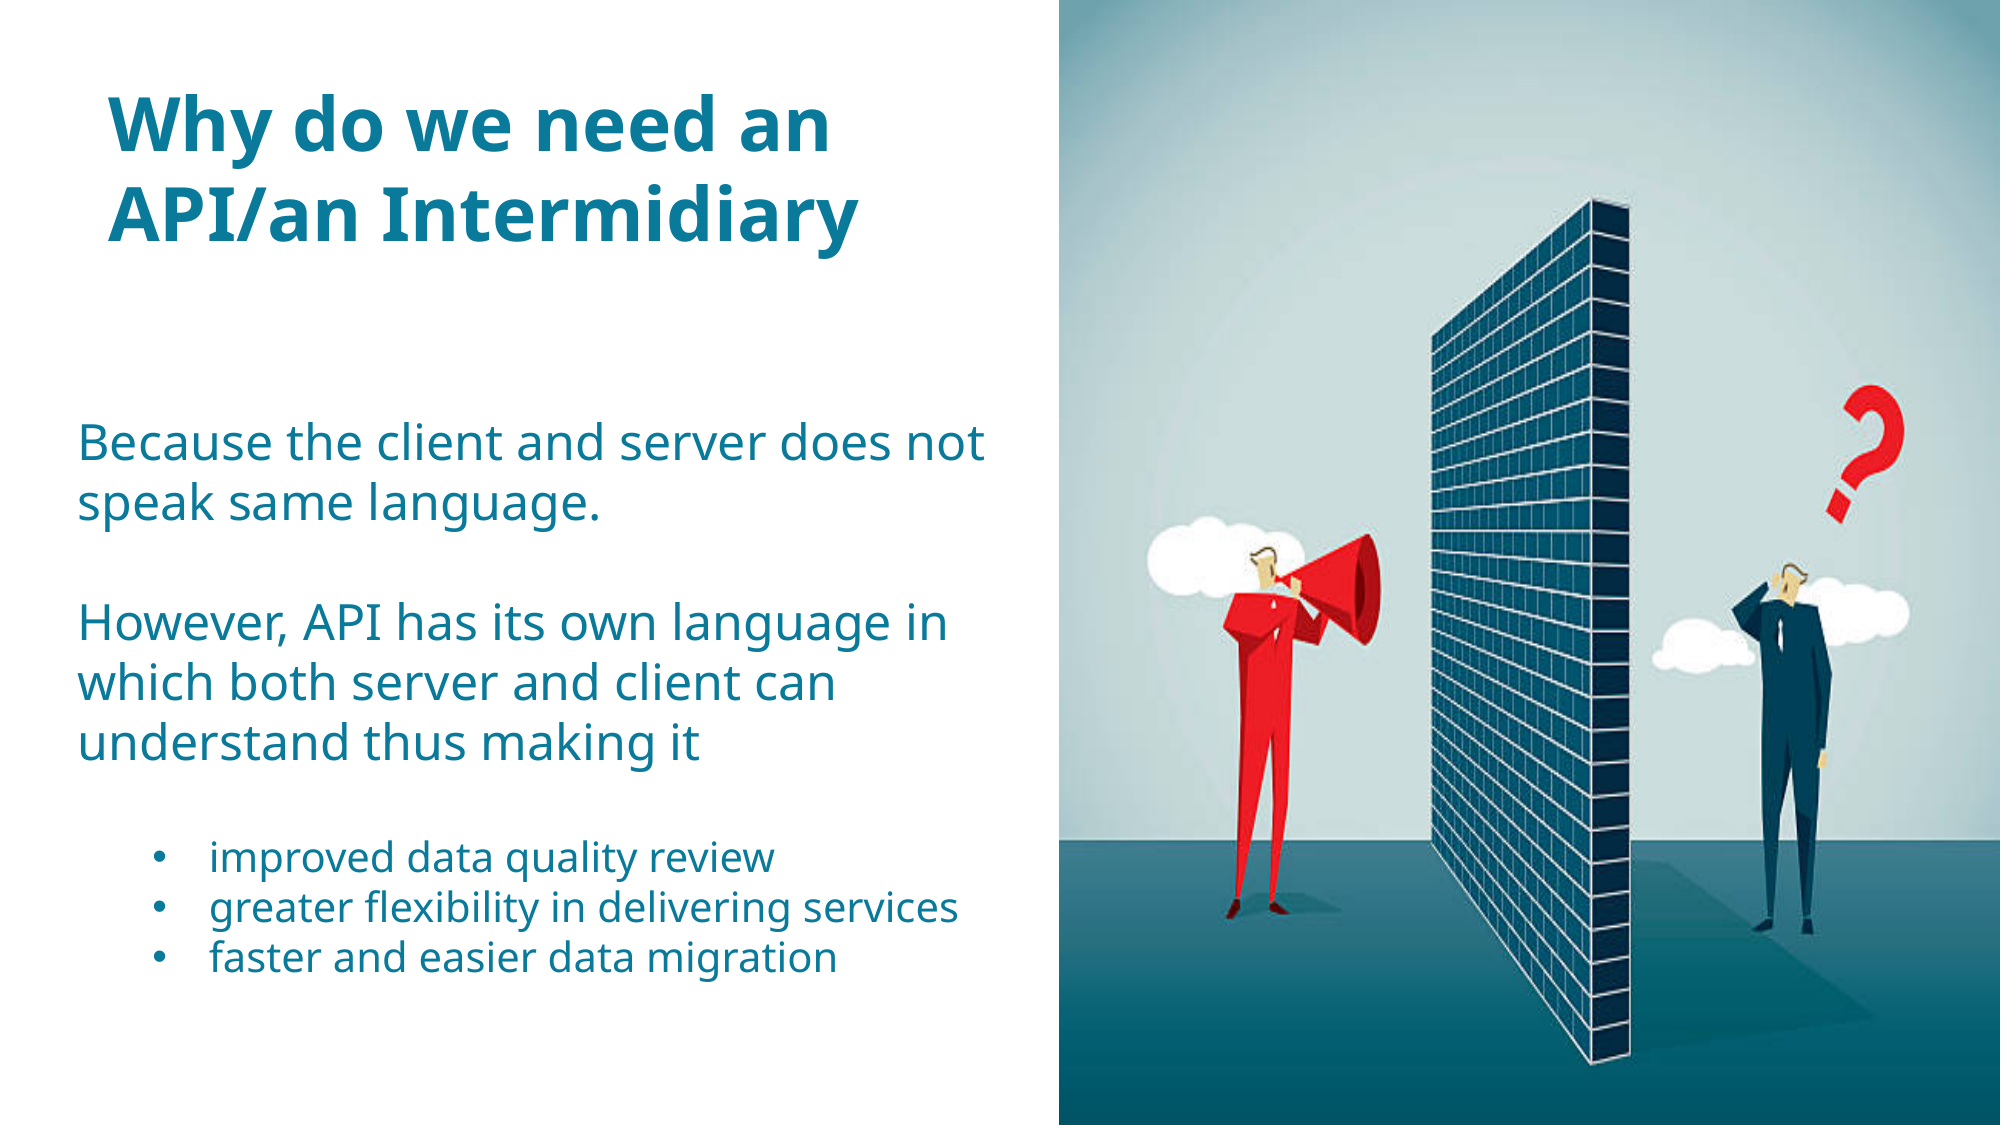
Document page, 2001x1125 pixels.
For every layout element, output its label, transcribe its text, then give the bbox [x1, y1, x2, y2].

text_box Because the client and server does not speak same language. However, API has its own language in which both server and client can understand thus making it improved data quality review greater flexibility in delivering services faster and easier data migration [62, 403, 1059, 989]
picture [1059, 0, 2000, 1118]
text_box Why do we need an API/an Intermidiary [93, 68, 941, 264]
